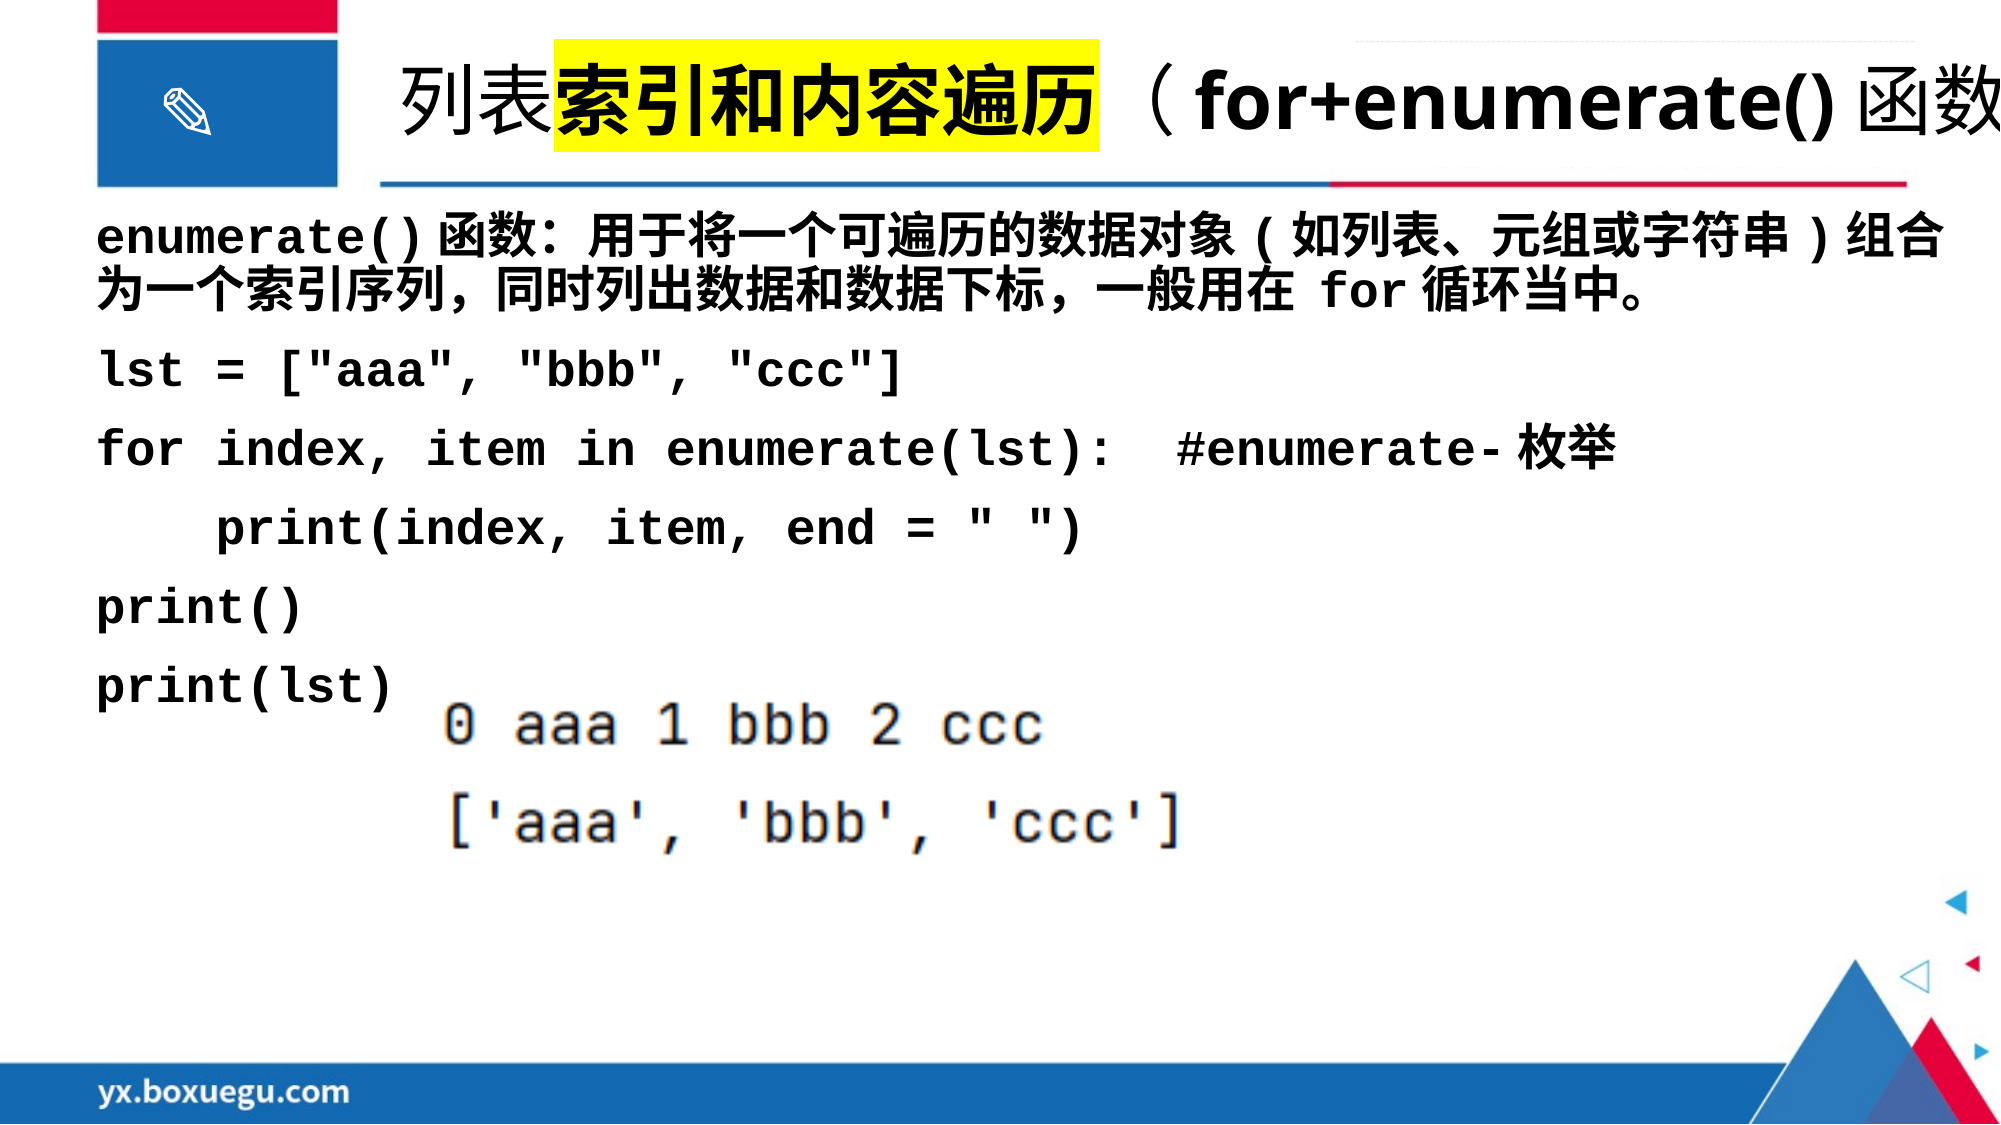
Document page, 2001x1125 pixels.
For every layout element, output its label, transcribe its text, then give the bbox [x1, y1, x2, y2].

picture [0, 0, 2000, 1124]
title 列表索引和内容遍历（for+enumerate()函数） [378, 17, 2000, 192]
list enumerate()函数：用于将一个可遍历的数据对象(如列表、元组或字符串)组合为一个索引序列，同时列出数据和数据下标，一般用在 for循环当中。 lst = ["aaa", "bbb", "ccc"] for index, item in enumerate(lst): #enumerate-枚举 print(index, item, end = " ") print() print(lst) [75, 200, 1998, 959]
slide_number [1433, 1042, 1900, 1103]
